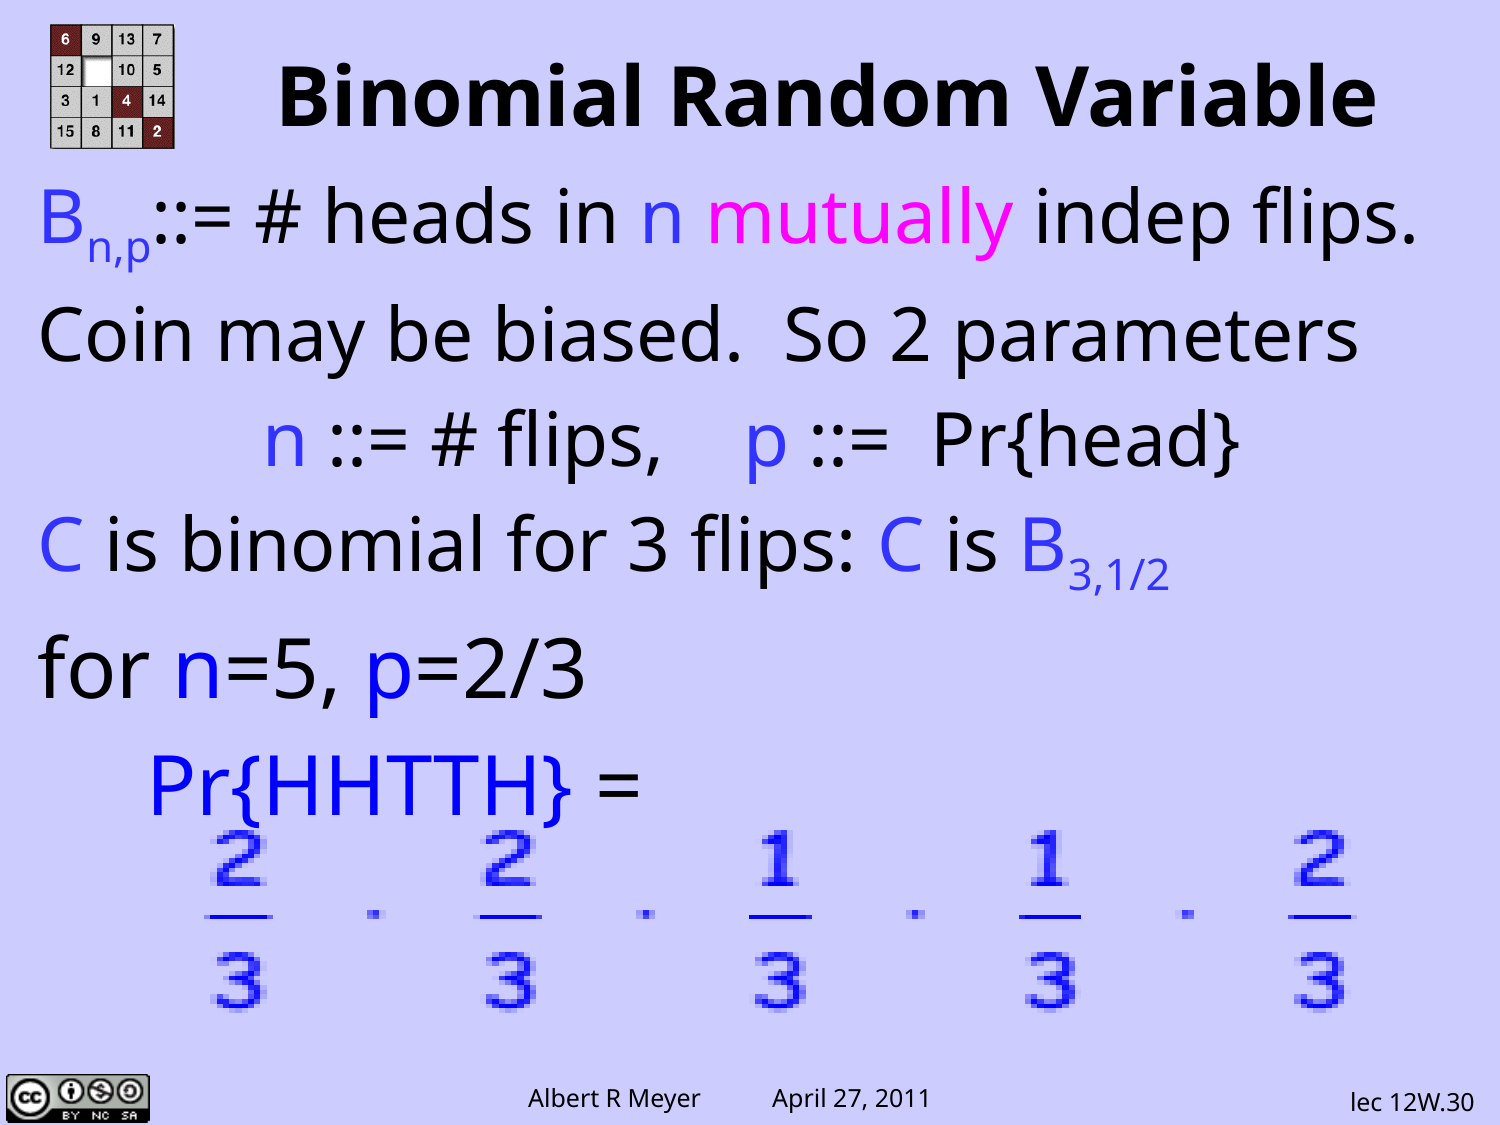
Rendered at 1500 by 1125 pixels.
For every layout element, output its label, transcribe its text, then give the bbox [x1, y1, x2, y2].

title Binomial Random Variable [230, 36, 1425, 150]
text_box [191, 793, 1364, 1015]
list Bn,p::= # heads in n mutually indep flips. Coin may be biased. So 2 parameters n ::= # flips, p ::= Pr{head} C is binomial for 3 flips: C is B3,1/2 for n=5, p=2/3 Pr{HHTTH} = [22, 161, 1481, 1082]
picture [50, 24, 175, 149]
slide_number lec 12W.30 [1239, 1078, 1491, 1120]
picture [6, 1074, 150, 1123]
